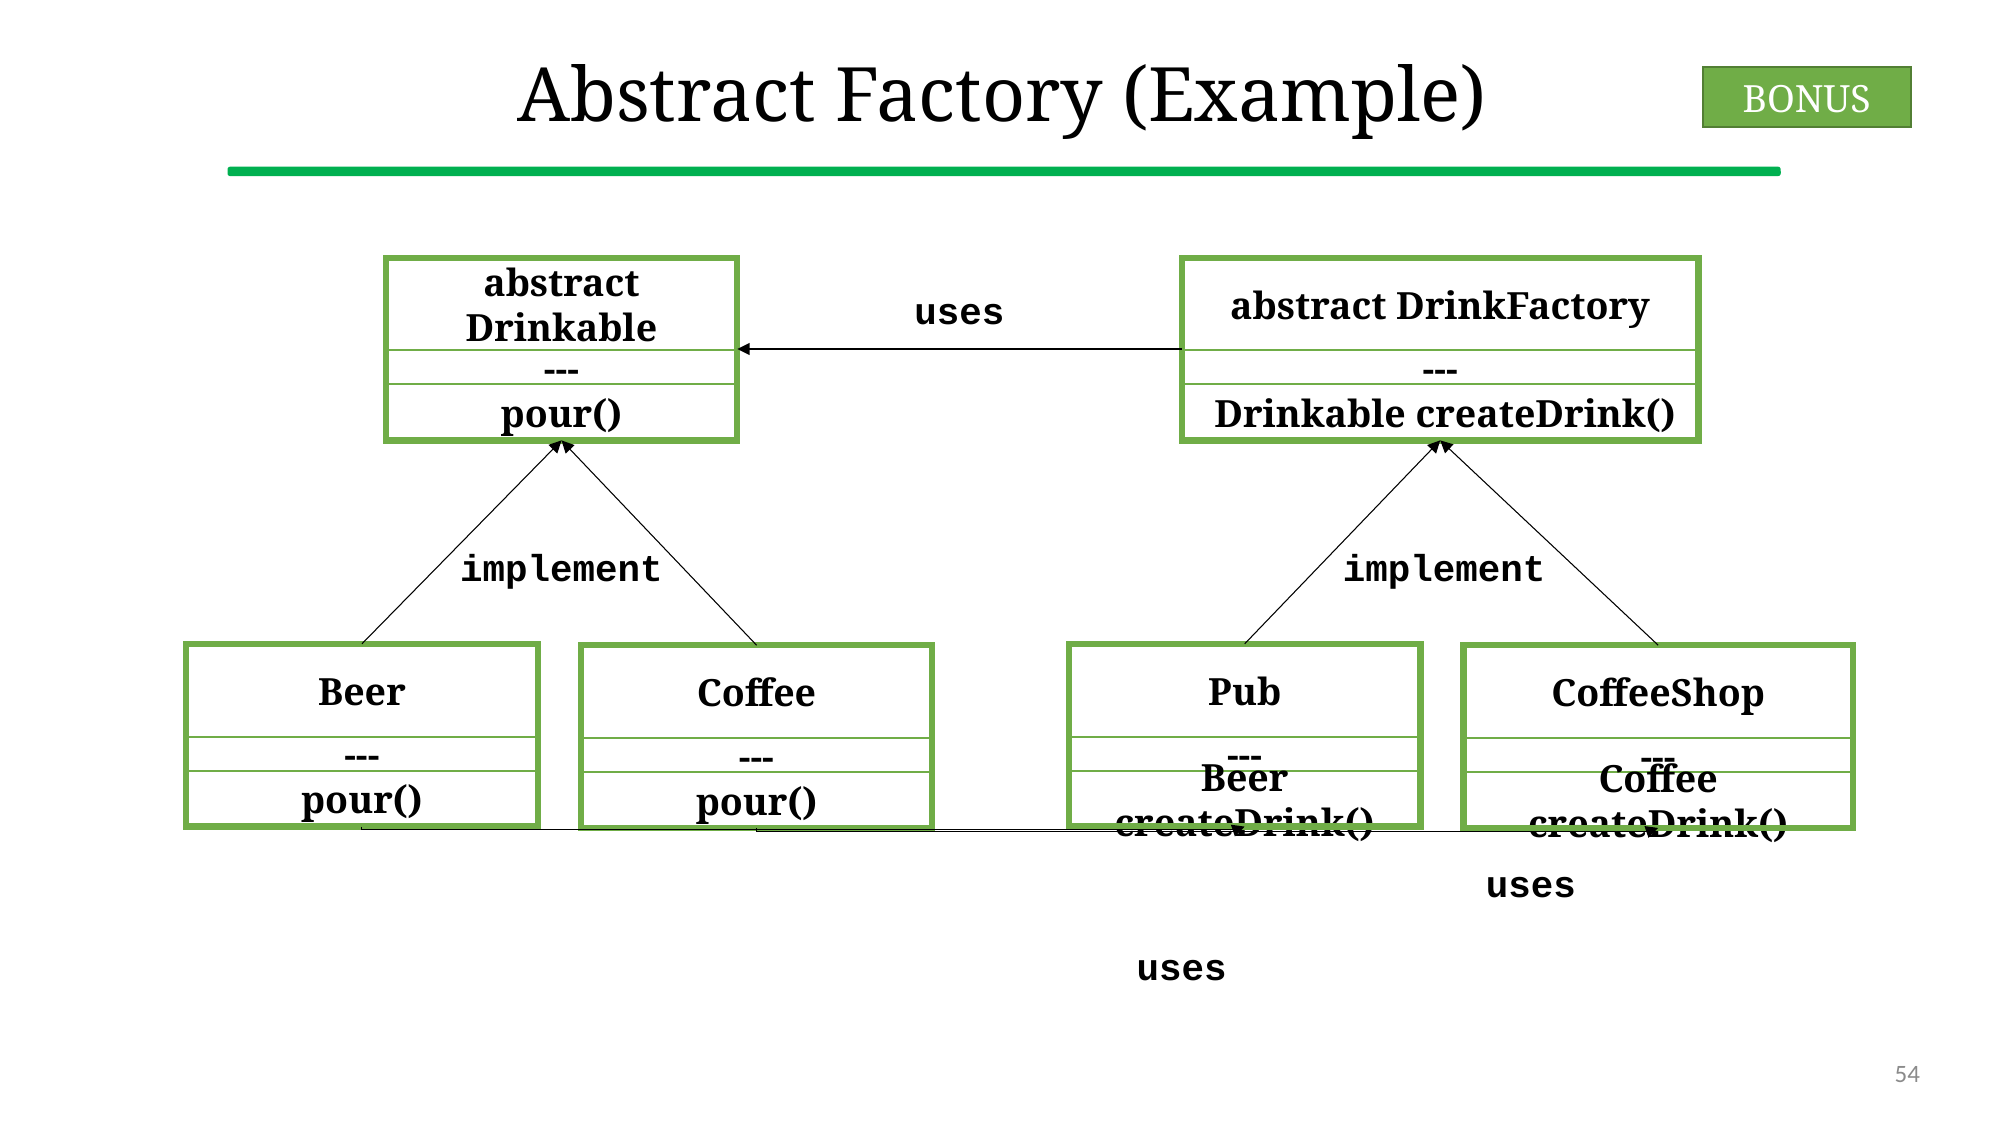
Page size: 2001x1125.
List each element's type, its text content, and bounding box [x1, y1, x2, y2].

text_box uses [1471, 852, 1591, 913]
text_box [1440, 440, 1659, 646]
text_box [580, 644, 803, 827]
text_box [361, 440, 562, 644]
text_box [806, 644, 933, 827]
text_box [1210, 643, 1421, 828]
text_box [1068, 643, 1207, 827]
text_box [1181, 257, 1700, 441]
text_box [1244, 440, 1441, 644]
text_box [1463, 644, 1854, 829]
text_box uses [1210, 935, 1242, 996]
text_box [561, 440, 757, 646]
text_box BONUS [1702, 66, 1912, 128]
text_box [385, 257, 738, 440]
text_box uses [1121, 935, 1207, 996]
text_box [185, 643, 539, 828]
text_box uses [899, 279, 1020, 339]
title Abstract Factory (Example) [70, 26, 1936, 168]
slide_number 54 [1412, 1042, 1936, 1103]
